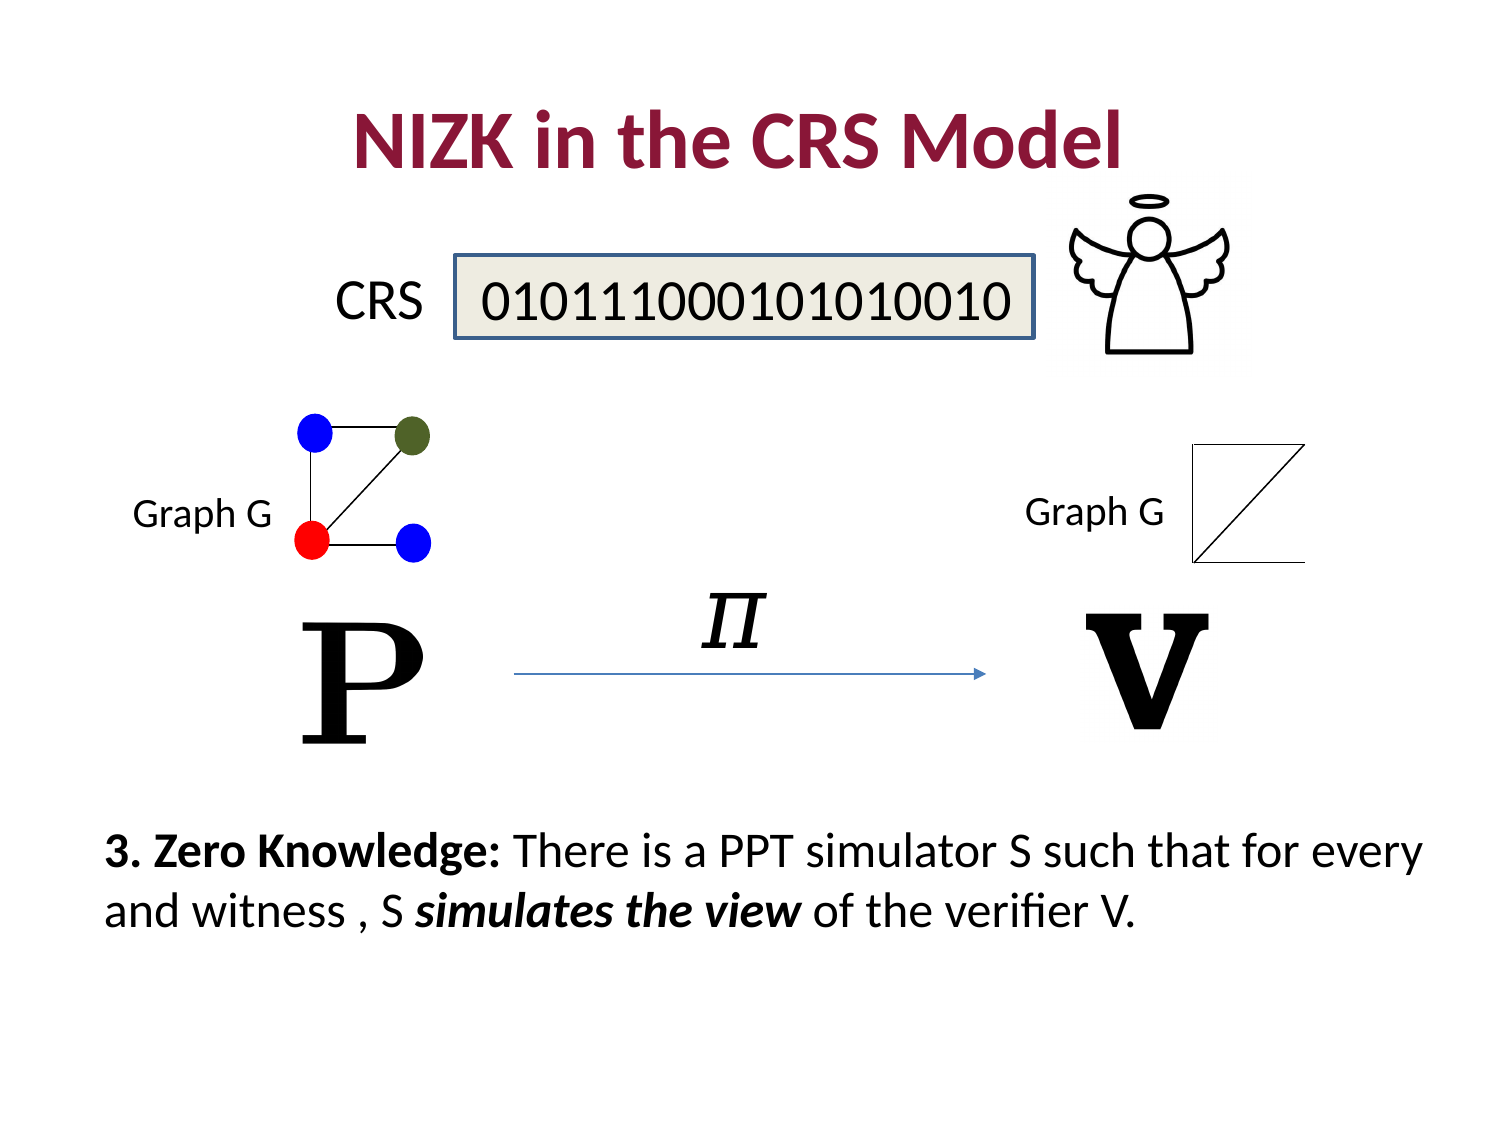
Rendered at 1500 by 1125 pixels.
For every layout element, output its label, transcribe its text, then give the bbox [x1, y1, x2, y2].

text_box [1192, 444, 1305, 564]
text_box Graph G [117, 478, 288, 557]
text_box CRS [320, 253, 473, 349]
text_box 010111000101010010 [473, 254, 1041, 349]
text_box Graph G [1009, 476, 1187, 555]
text_box NIZK in the CRS Model [23, 78, 1453, 208]
picture [1046, 170, 1252, 377]
picture [300, 619, 425, 746]
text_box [294, 413, 432, 563]
picture [1080, 605, 1218, 743]
